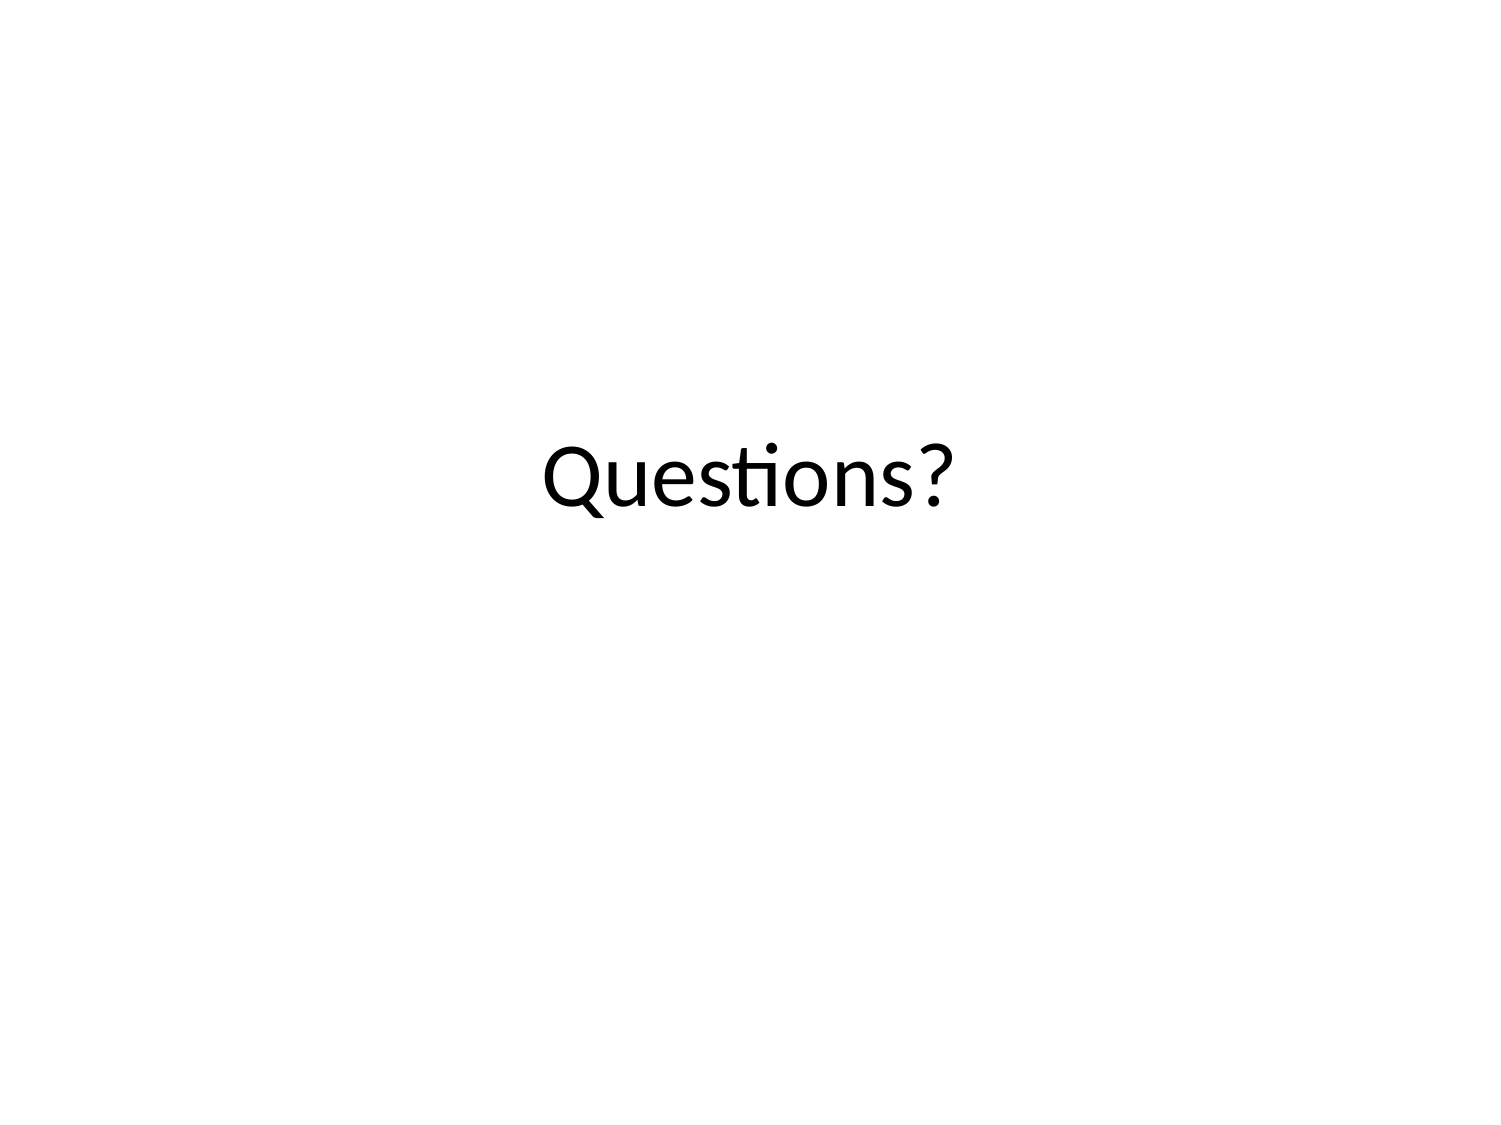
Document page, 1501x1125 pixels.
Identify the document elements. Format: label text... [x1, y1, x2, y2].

title Questions? [112, 349, 1388, 591]
